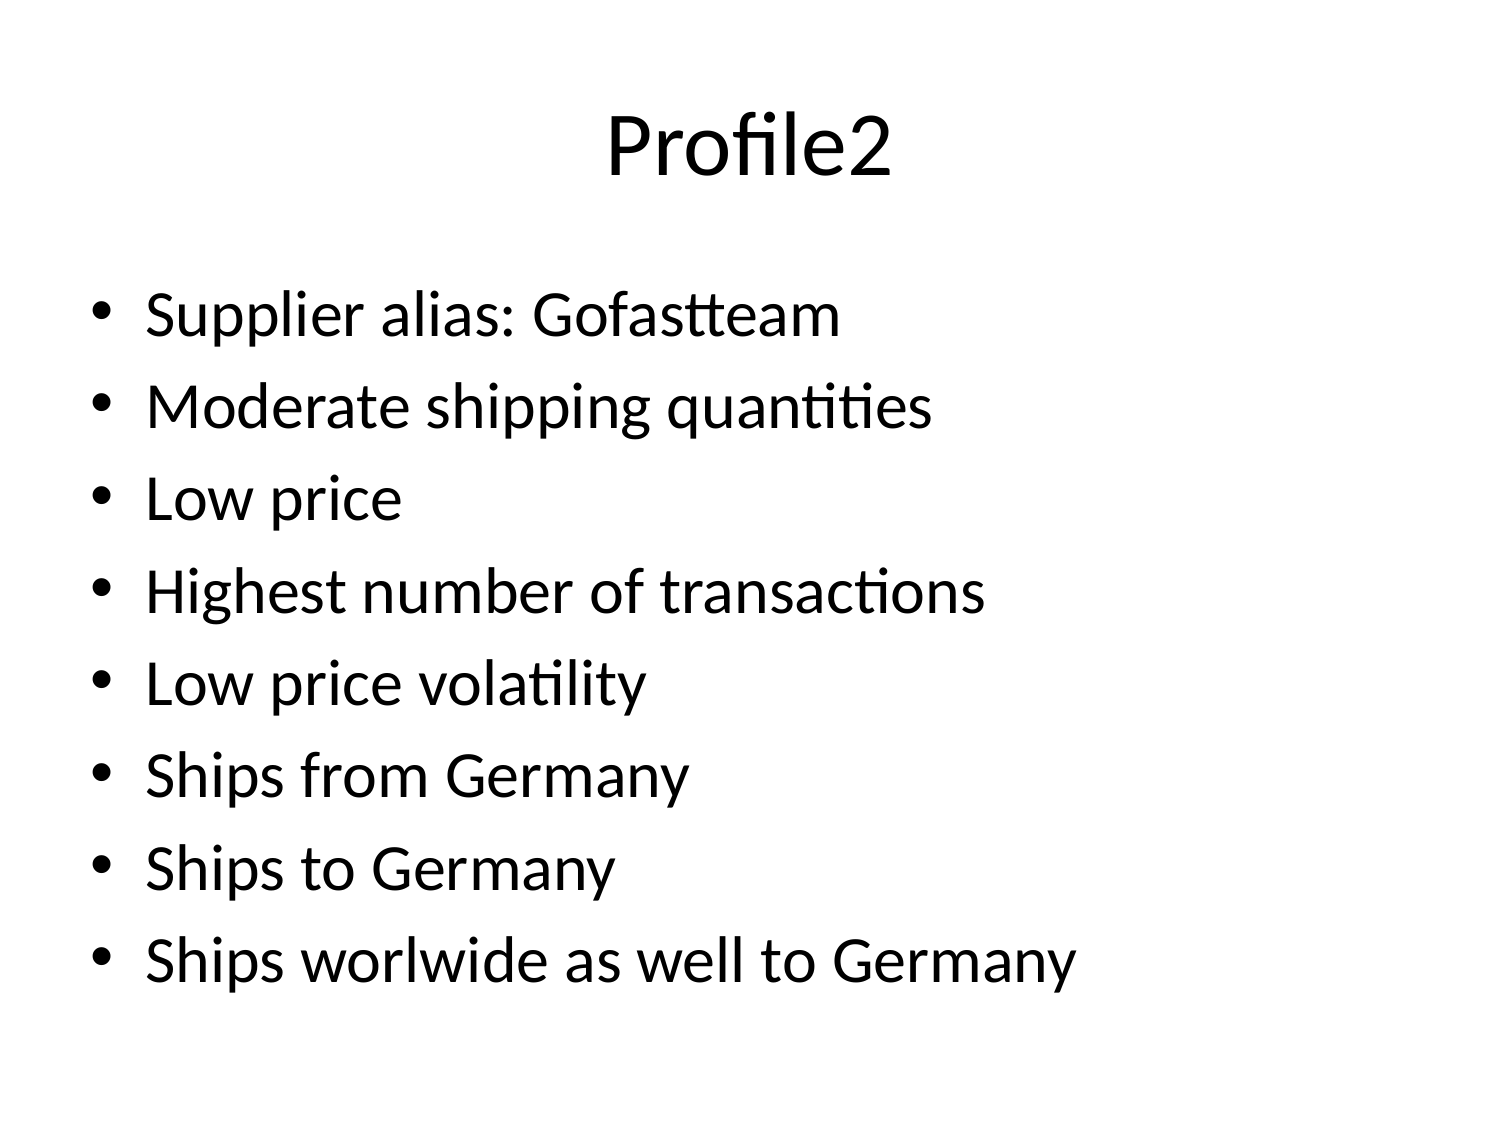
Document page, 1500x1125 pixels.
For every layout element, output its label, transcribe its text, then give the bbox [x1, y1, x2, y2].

title Profile2 [75, 45, 1425, 233]
list Supplier alias: Gofastteam Moderate shipping quantities Low price Highest number of transactions Low price volatility Ships from Germany Ships to Germany Ships worlwide as well to Germany [75, 262, 1425, 1005]
